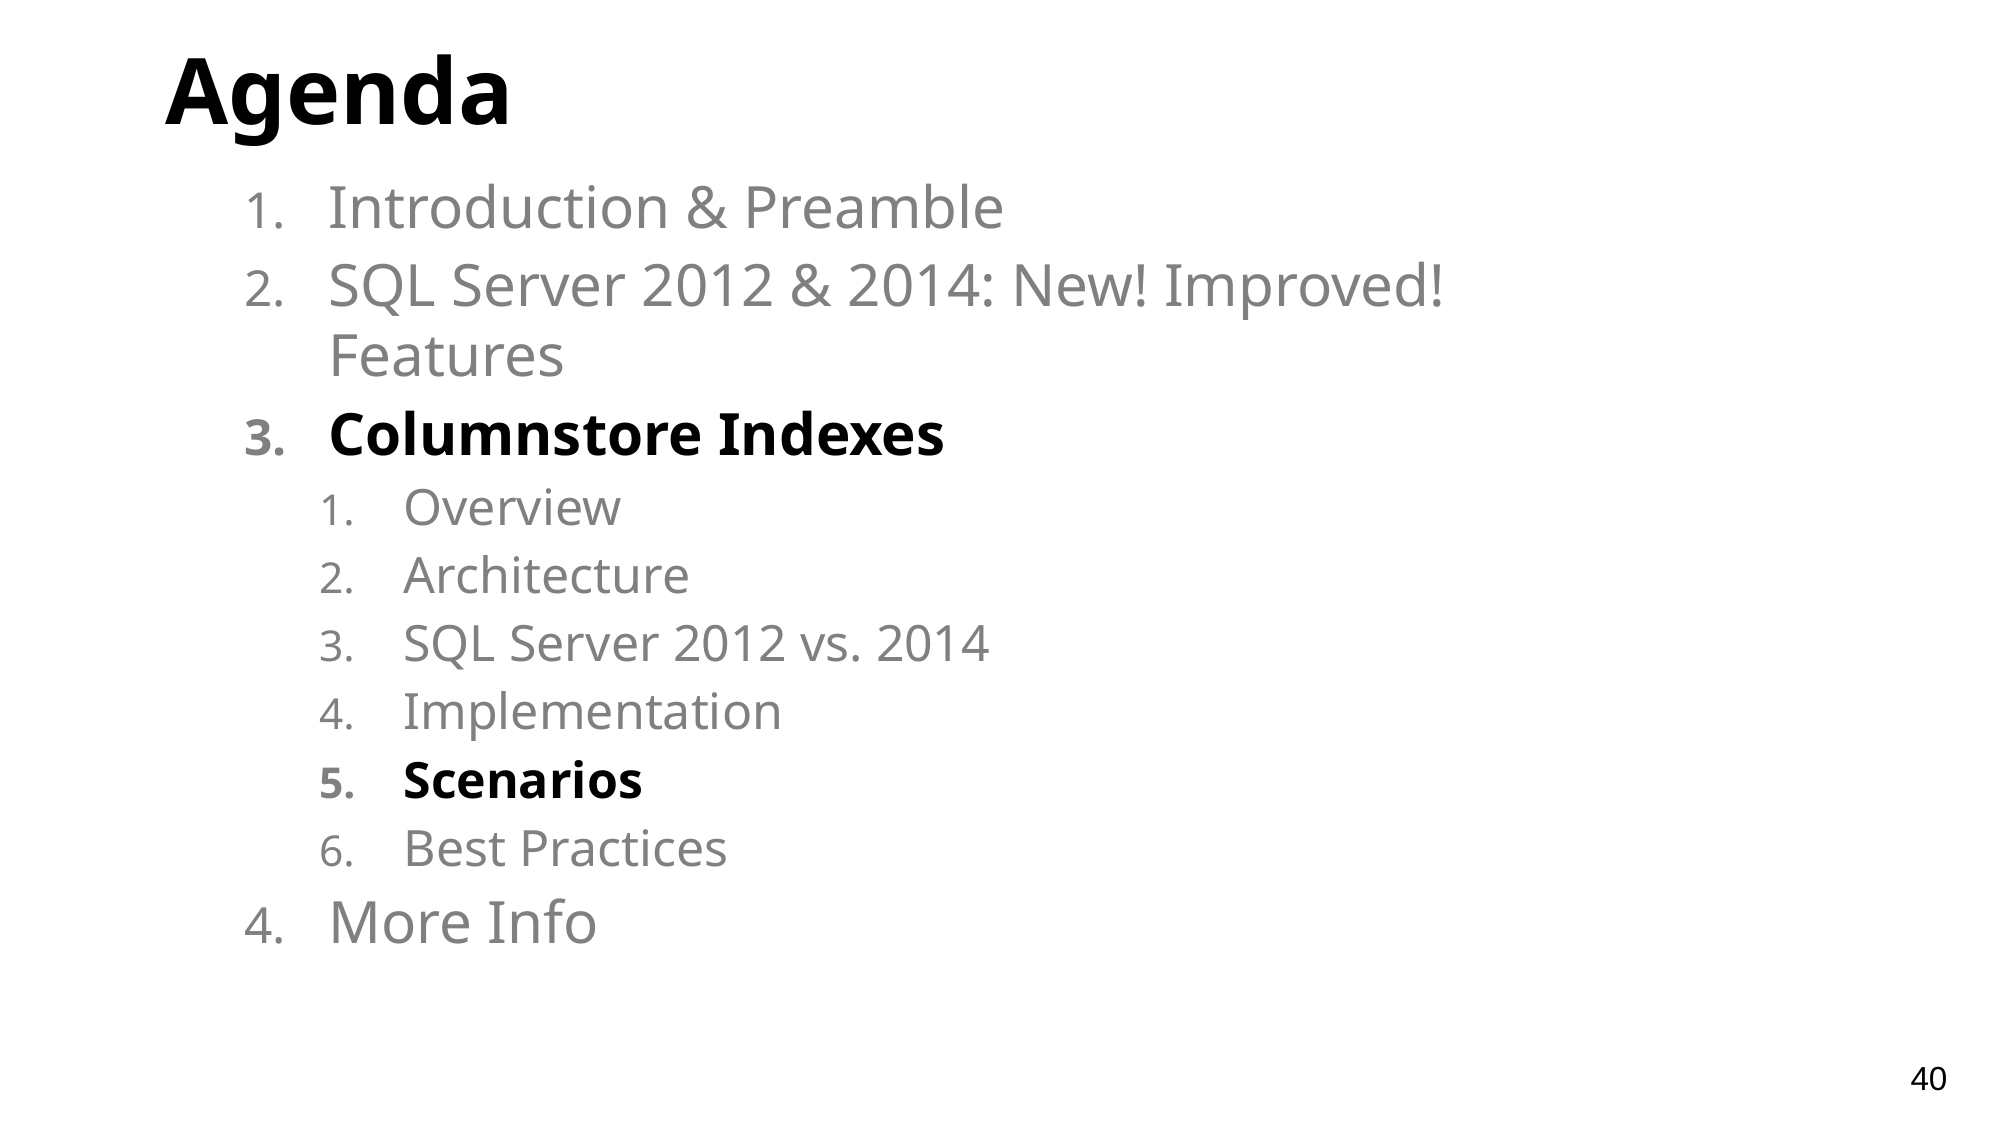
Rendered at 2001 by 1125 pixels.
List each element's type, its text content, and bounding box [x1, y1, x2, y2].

slide_number 40 [1875, 1050, 1963, 1100]
title Agenda [149, 24, 1501, 211]
list Introduction & Preamble SQL Server 2012 & 2014: New! Improved! Features Columnstore Indexes Overview Architecture SQL Server 2012 vs. 2014 Implementation Scenarios Best Practices More Info [153, 162, 1592, 901]
